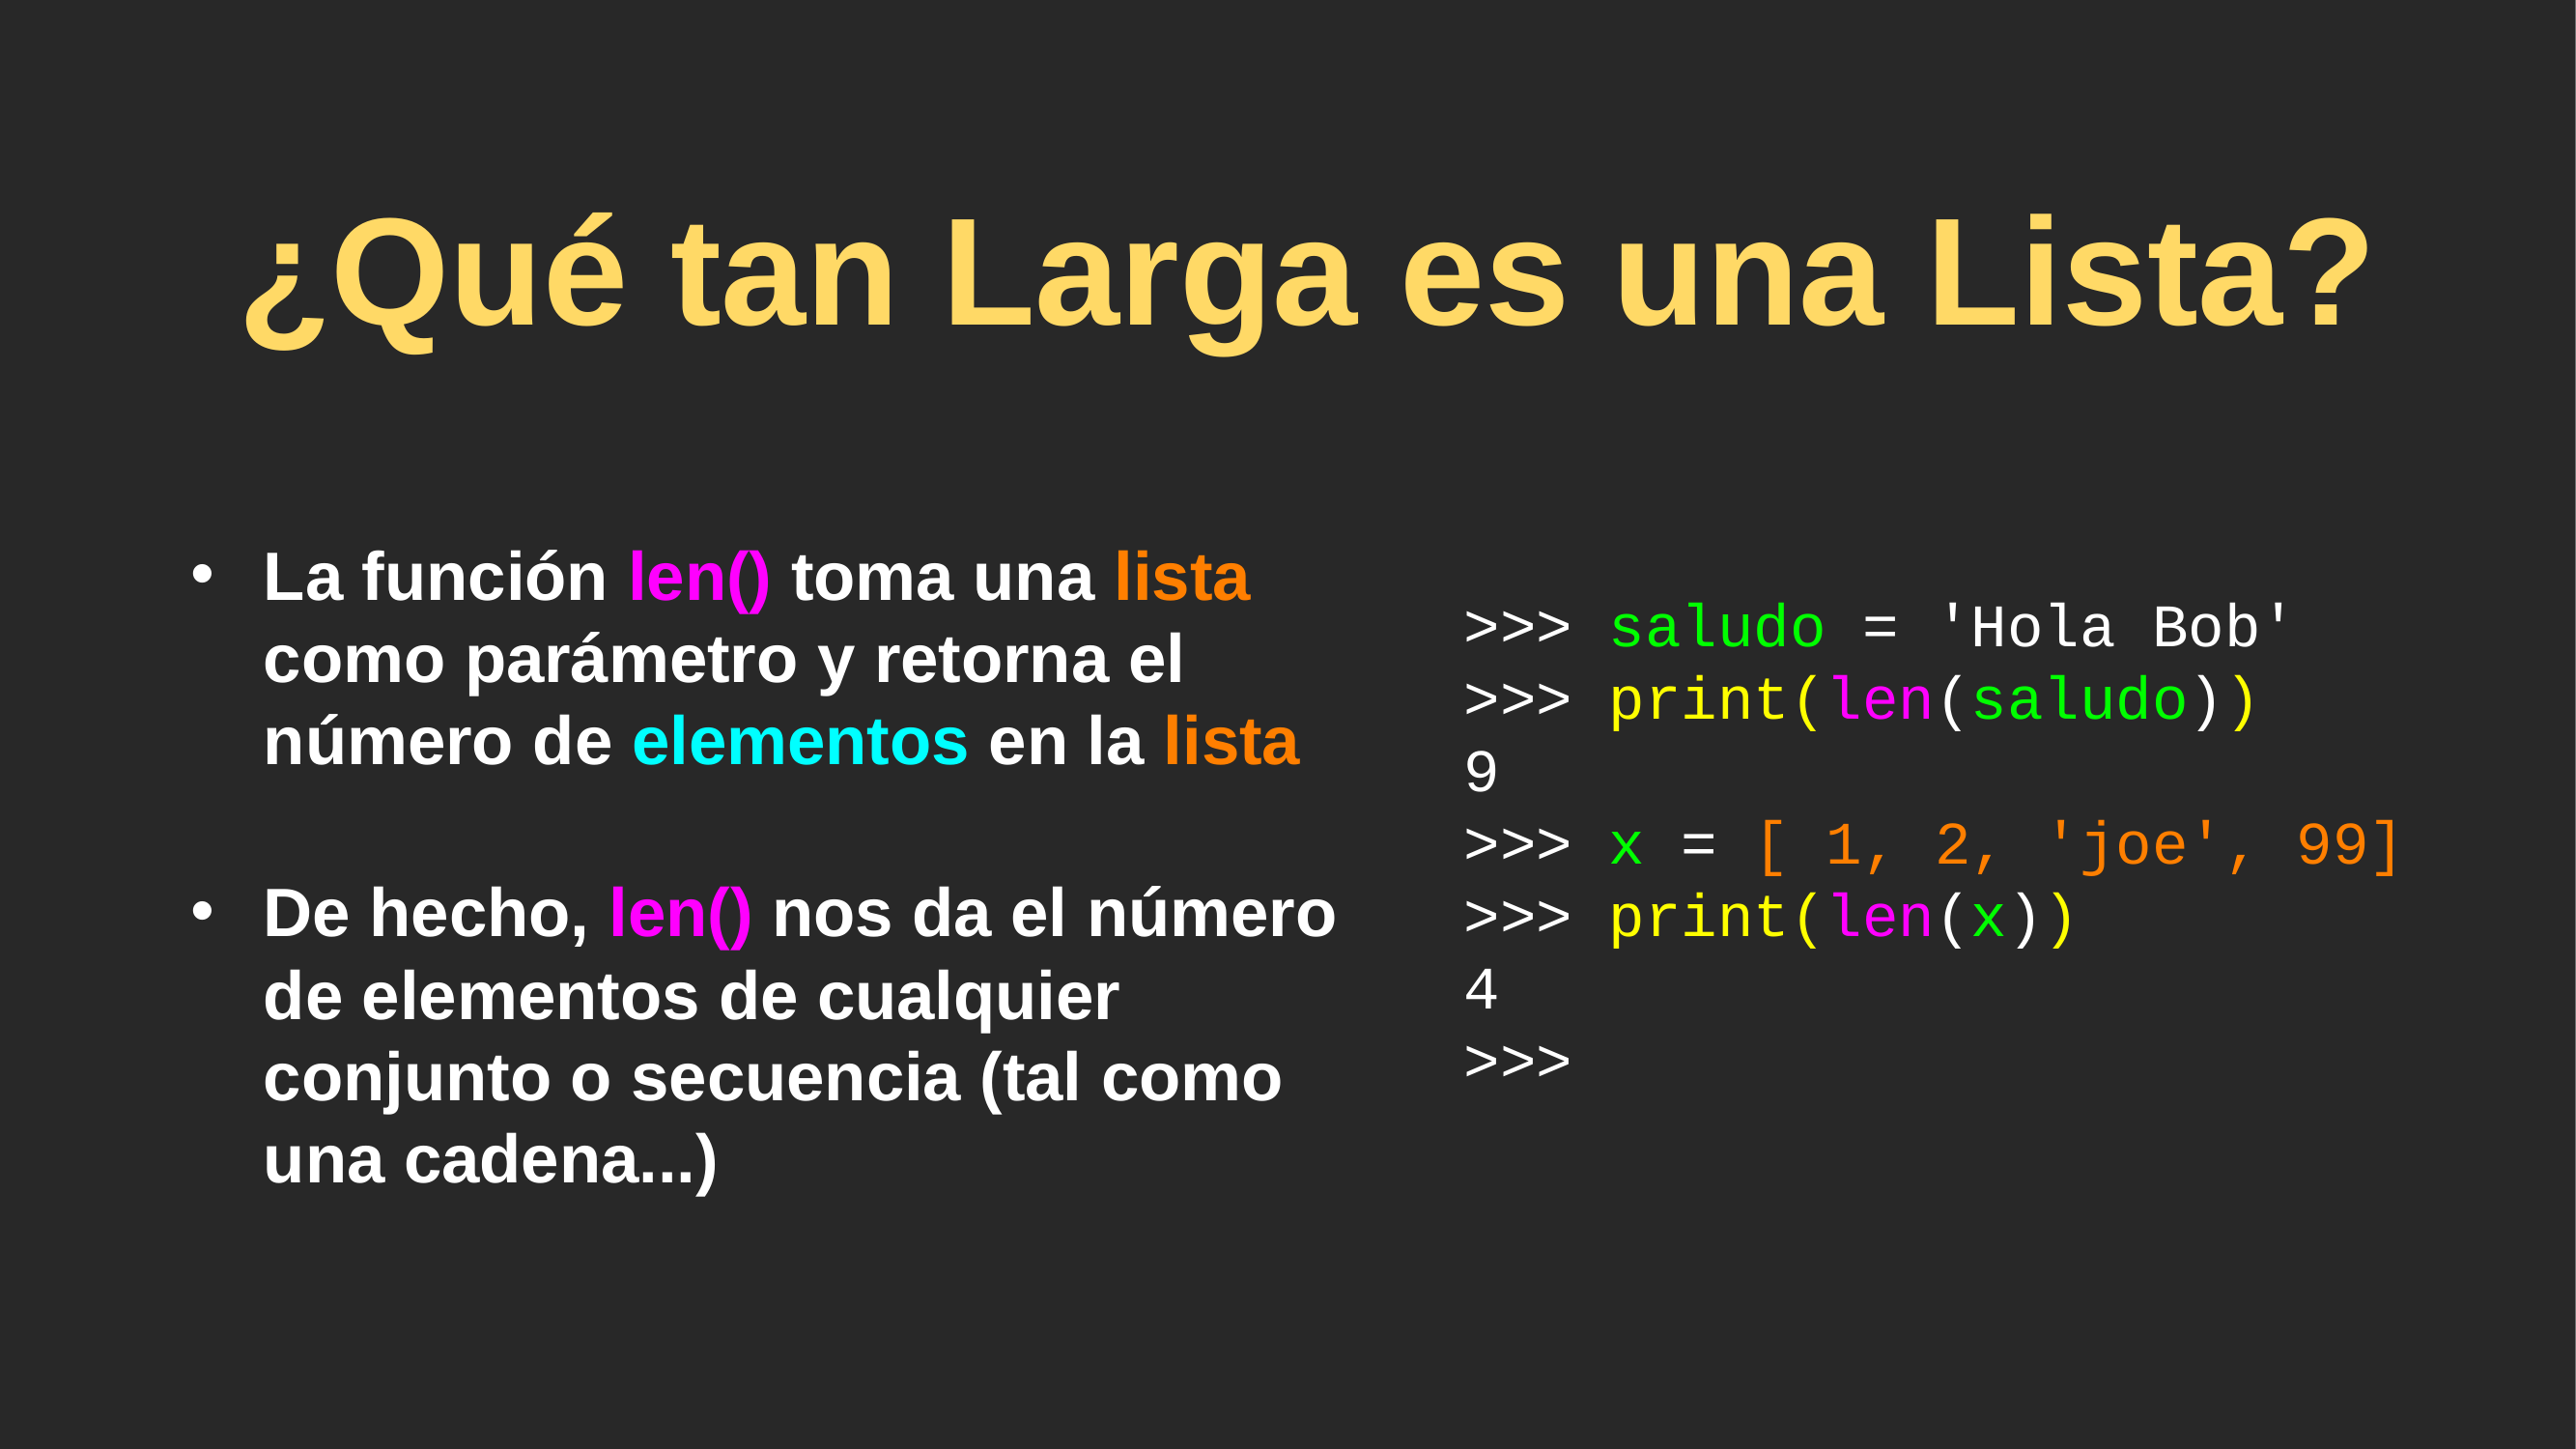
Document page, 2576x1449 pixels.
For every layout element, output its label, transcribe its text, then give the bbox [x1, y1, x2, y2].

text_box >>> saludo = 'Hola Bob' >>> print(len(saludo)) 9 >>> x = [ 1, 2, 'joe', 99] >>> print(len(x)) 4 >>> [1463, 561, 2434, 1192]
list La función len() toma una lista como parámetro y retorna el número de elementos en la lista De hecho, len() nos da el número de elementos de cualquier conjunto o secuencia (tal como una cadena...) [183, 412, 1370, 1317]
title ¿Qué tan Larga es una Lista? [183, 125, 2434, 403]
